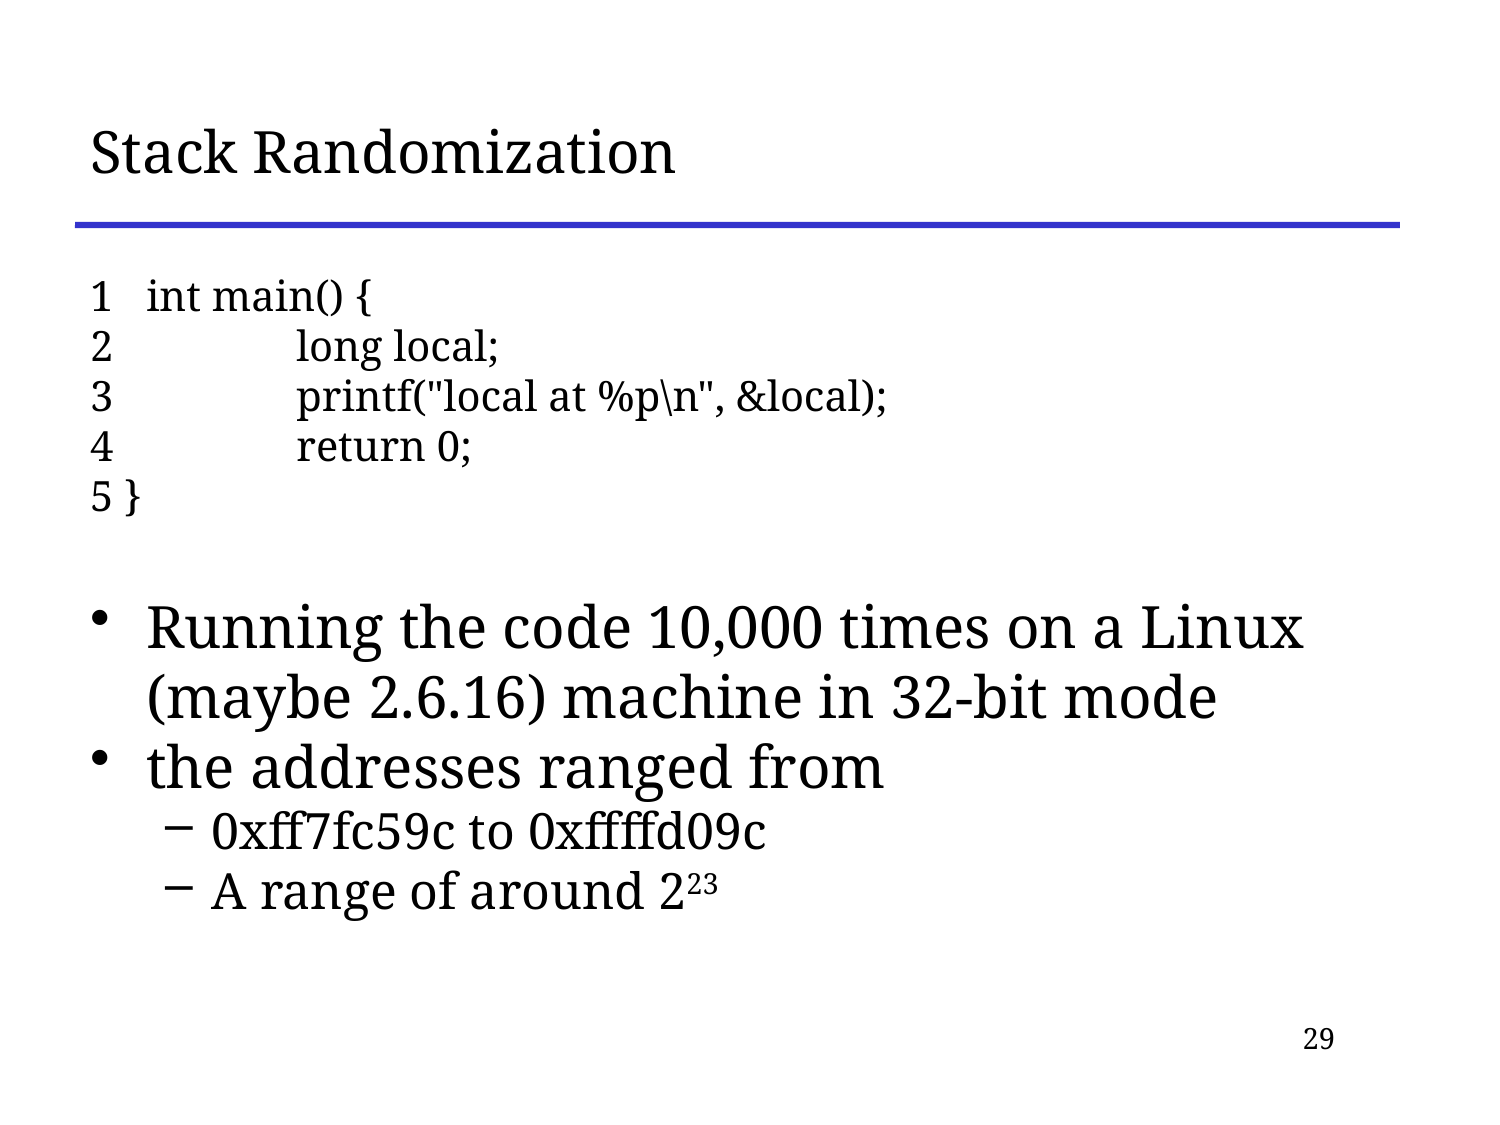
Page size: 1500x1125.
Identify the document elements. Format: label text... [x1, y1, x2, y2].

list 1 int main() { 2 long local; 3 printf("local at %p\n", &local); 4 return 0; 5 } Running the code 10,000 times on a Linux (maybe 2.6.16) machine in 32-bit mode the addresses ranged from 0xff7fc59c to 0xffffd09c A range of around 223 [75, 262, 1413, 988]
title Stack Randomization [75, 75, 1438, 225]
slide_number 29 [1137, 1012, 1351, 1088]
